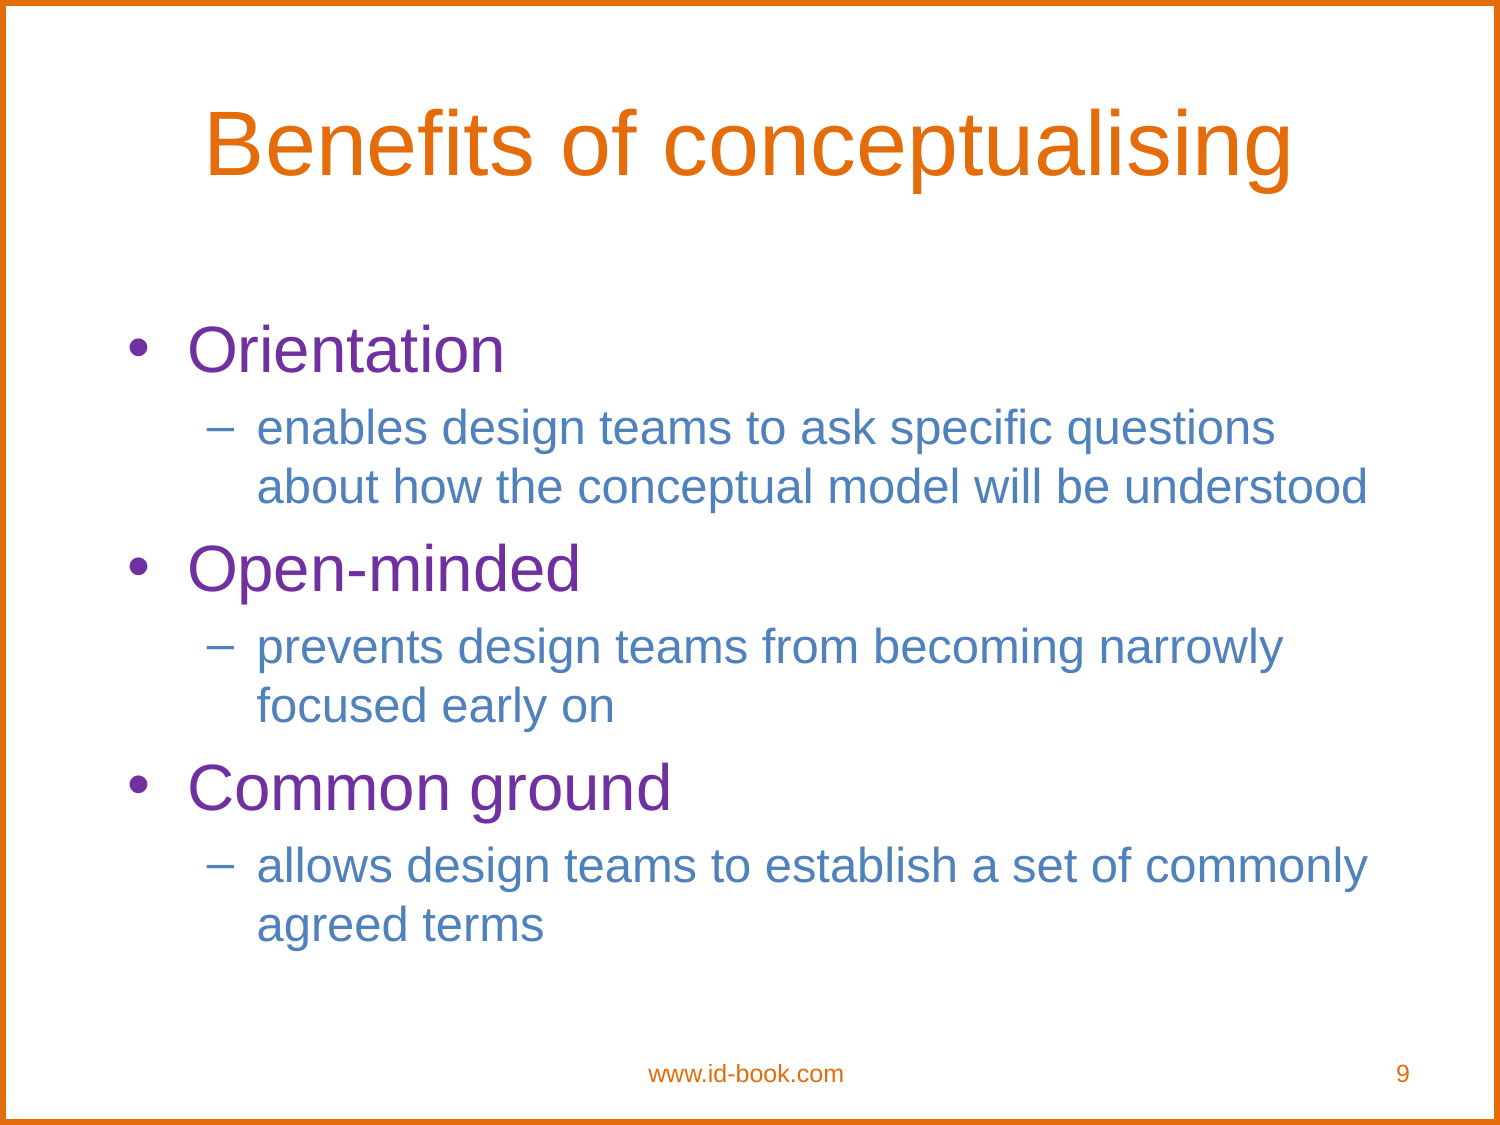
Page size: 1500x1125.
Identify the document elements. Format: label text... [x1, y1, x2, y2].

slide_number 9 [1074, 1042, 1425, 1103]
list Orientation enables design teams to ask specific questions about how the conceptual model will be understood Open-minded prevents design teams from becoming narrowly focused early on Common ground allows design teams to establish a set of commonly agreed terms [112, 299, 1388, 975]
footer www.id-book.com [512, 1042, 988, 1103]
title Benefits of conceptualising [75, 45, 1425, 233]
